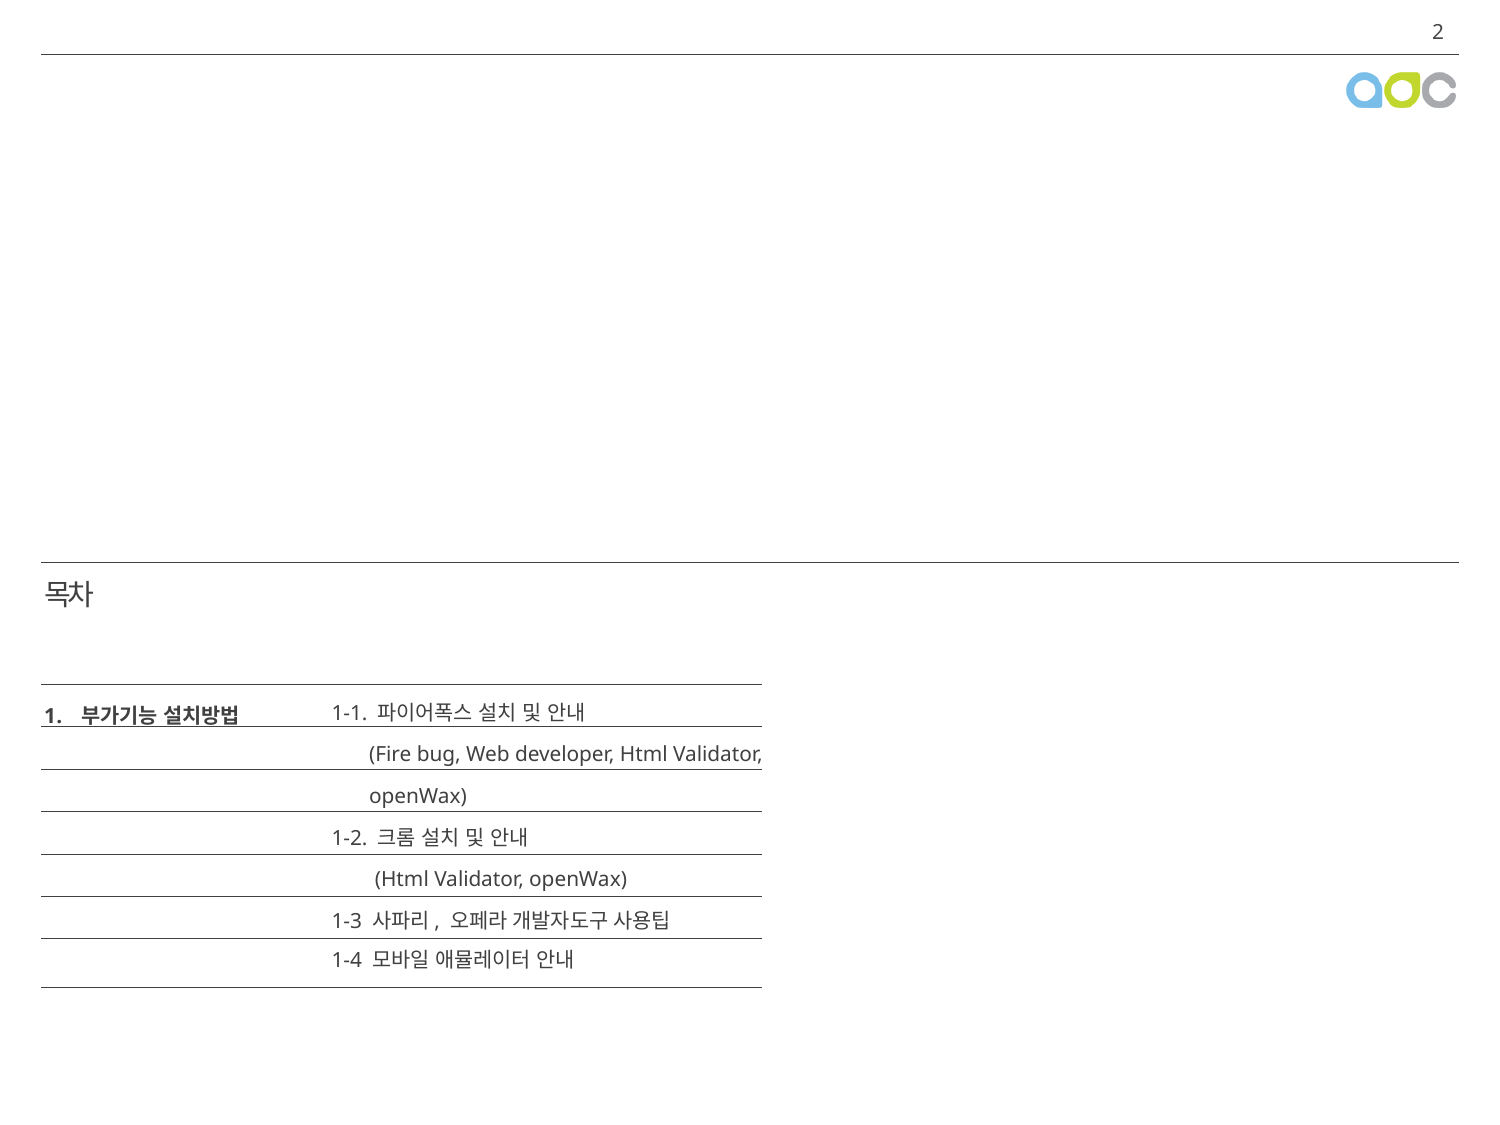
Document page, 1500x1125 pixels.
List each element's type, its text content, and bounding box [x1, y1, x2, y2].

picture [1346, 72, 1456, 108]
text_box 1-1. 파이어폭스 설치 및 안내 (Fire bug, Web developer, Html Validator, openWax) 1-2. 크롬 설치 및 안내 (Html Validator, openWax) 1-3 사파리, 오페라 개발자도구 사용팁 [316, 675, 869, 938]
text_box 1-4 모바일 애뮬레이터 안내 [316, 938, 963, 1024]
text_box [40, 684, 762, 939]
text_box 부가기능 설치방법 [29, 678, 302, 777]
text_box 목차 [29, 574, 242, 619]
